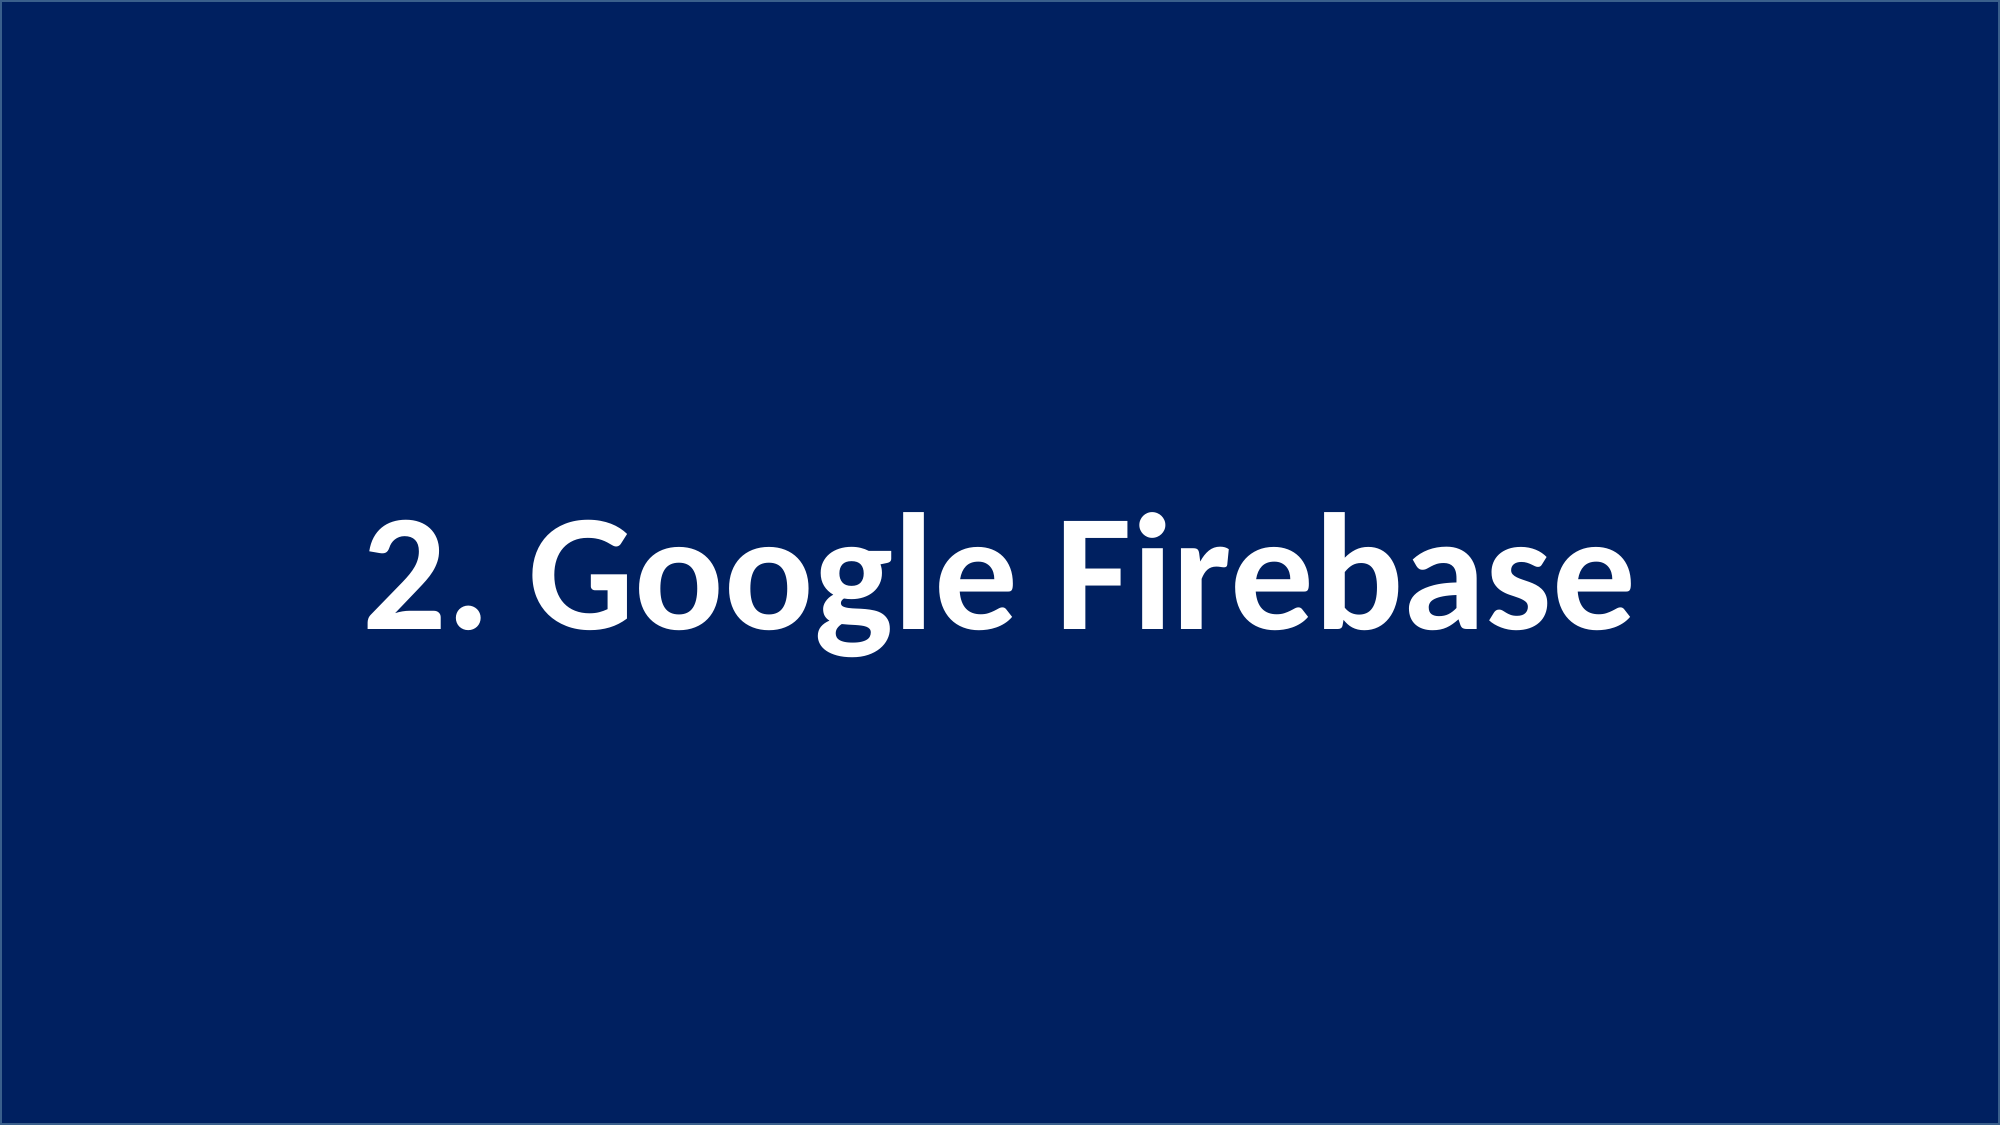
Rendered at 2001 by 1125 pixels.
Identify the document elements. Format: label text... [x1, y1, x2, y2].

text_box 2. Google Firebase [0, 0, 2000, 1125]
